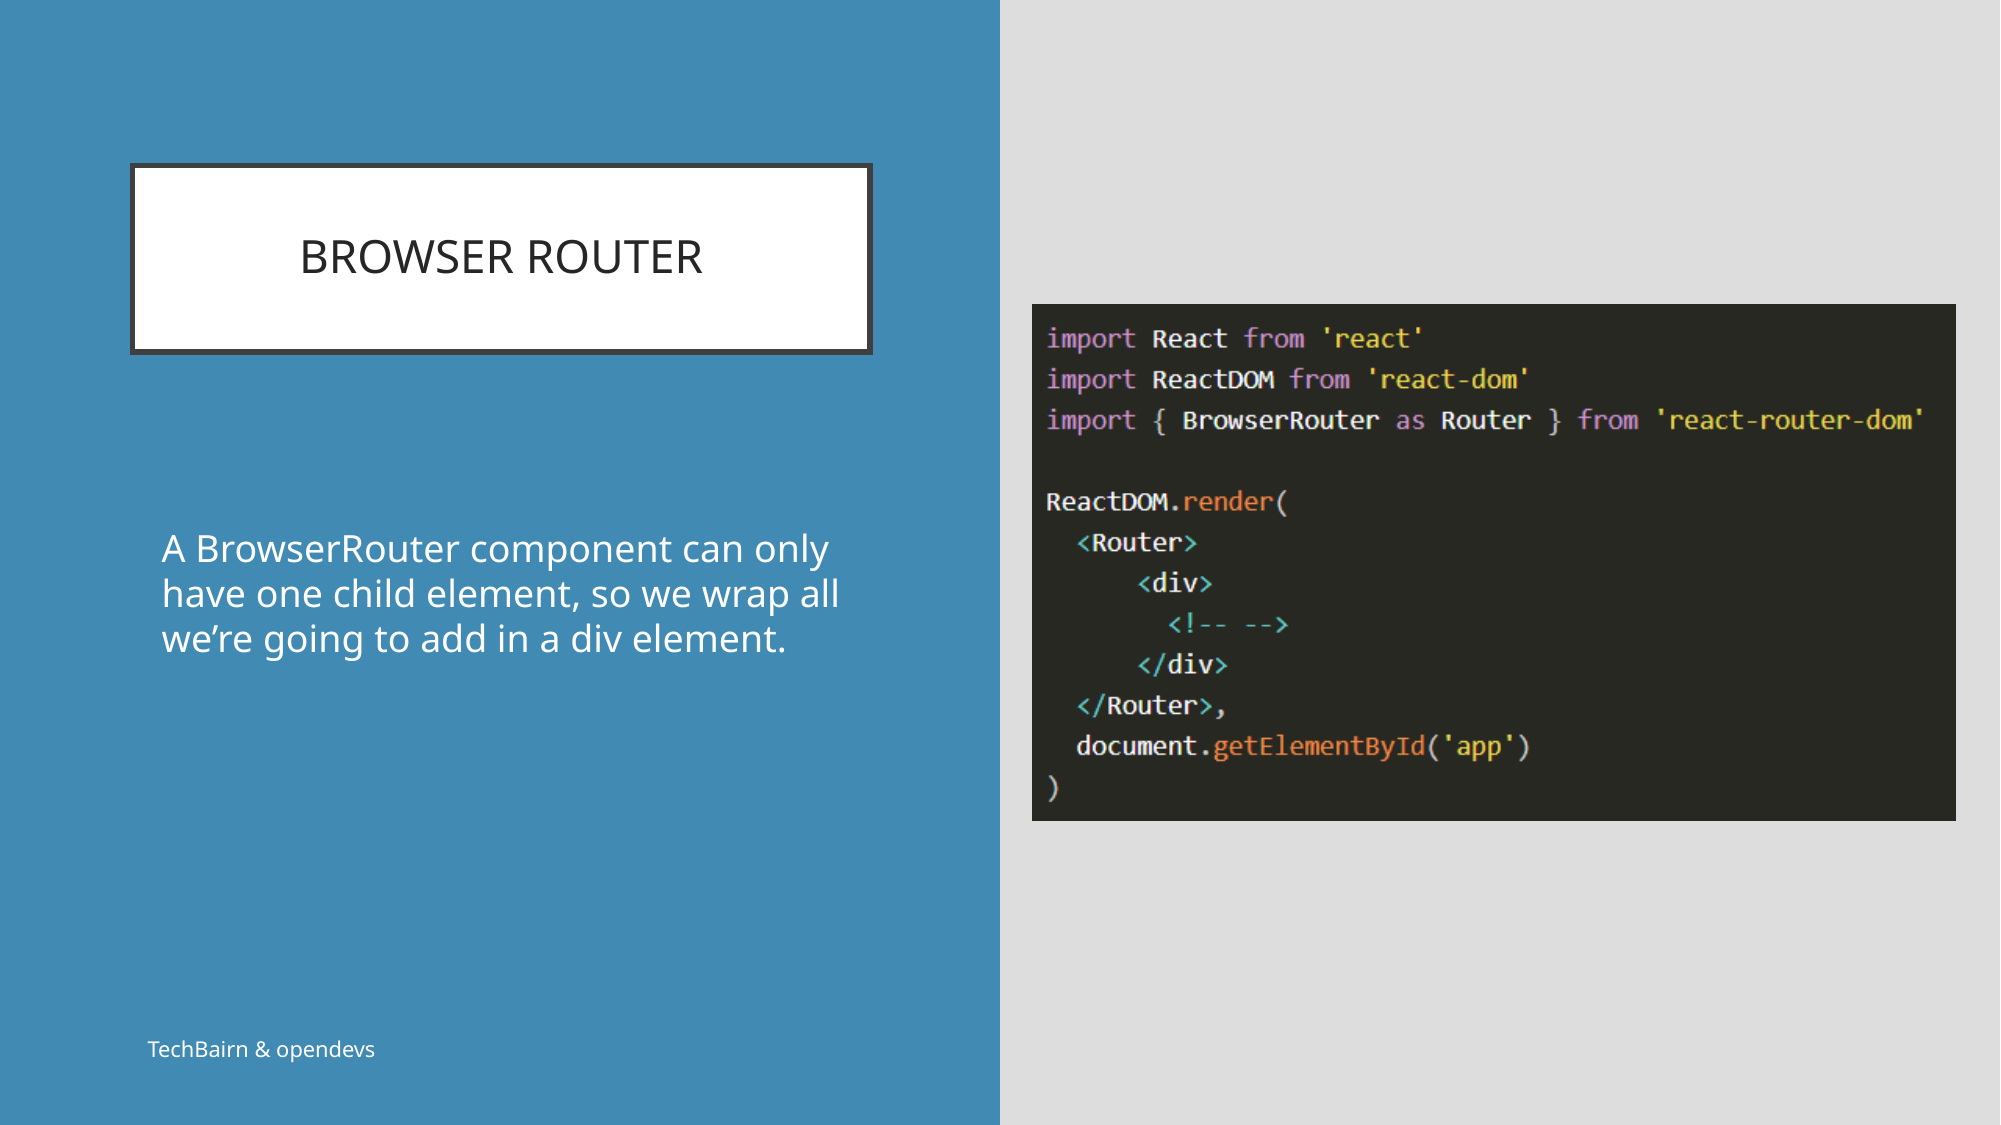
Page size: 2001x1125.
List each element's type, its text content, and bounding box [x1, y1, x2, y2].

footer TechBairn & opendevs [132, 1023, 970, 1076]
picture [1031, 304, 1956, 821]
list A BrowserRouter component can only have one child element, so we wrap all we’re going to add in a div element. [132, 517, 870, 881]
title BROWSER ROUTER [132, 165, 871, 353]
